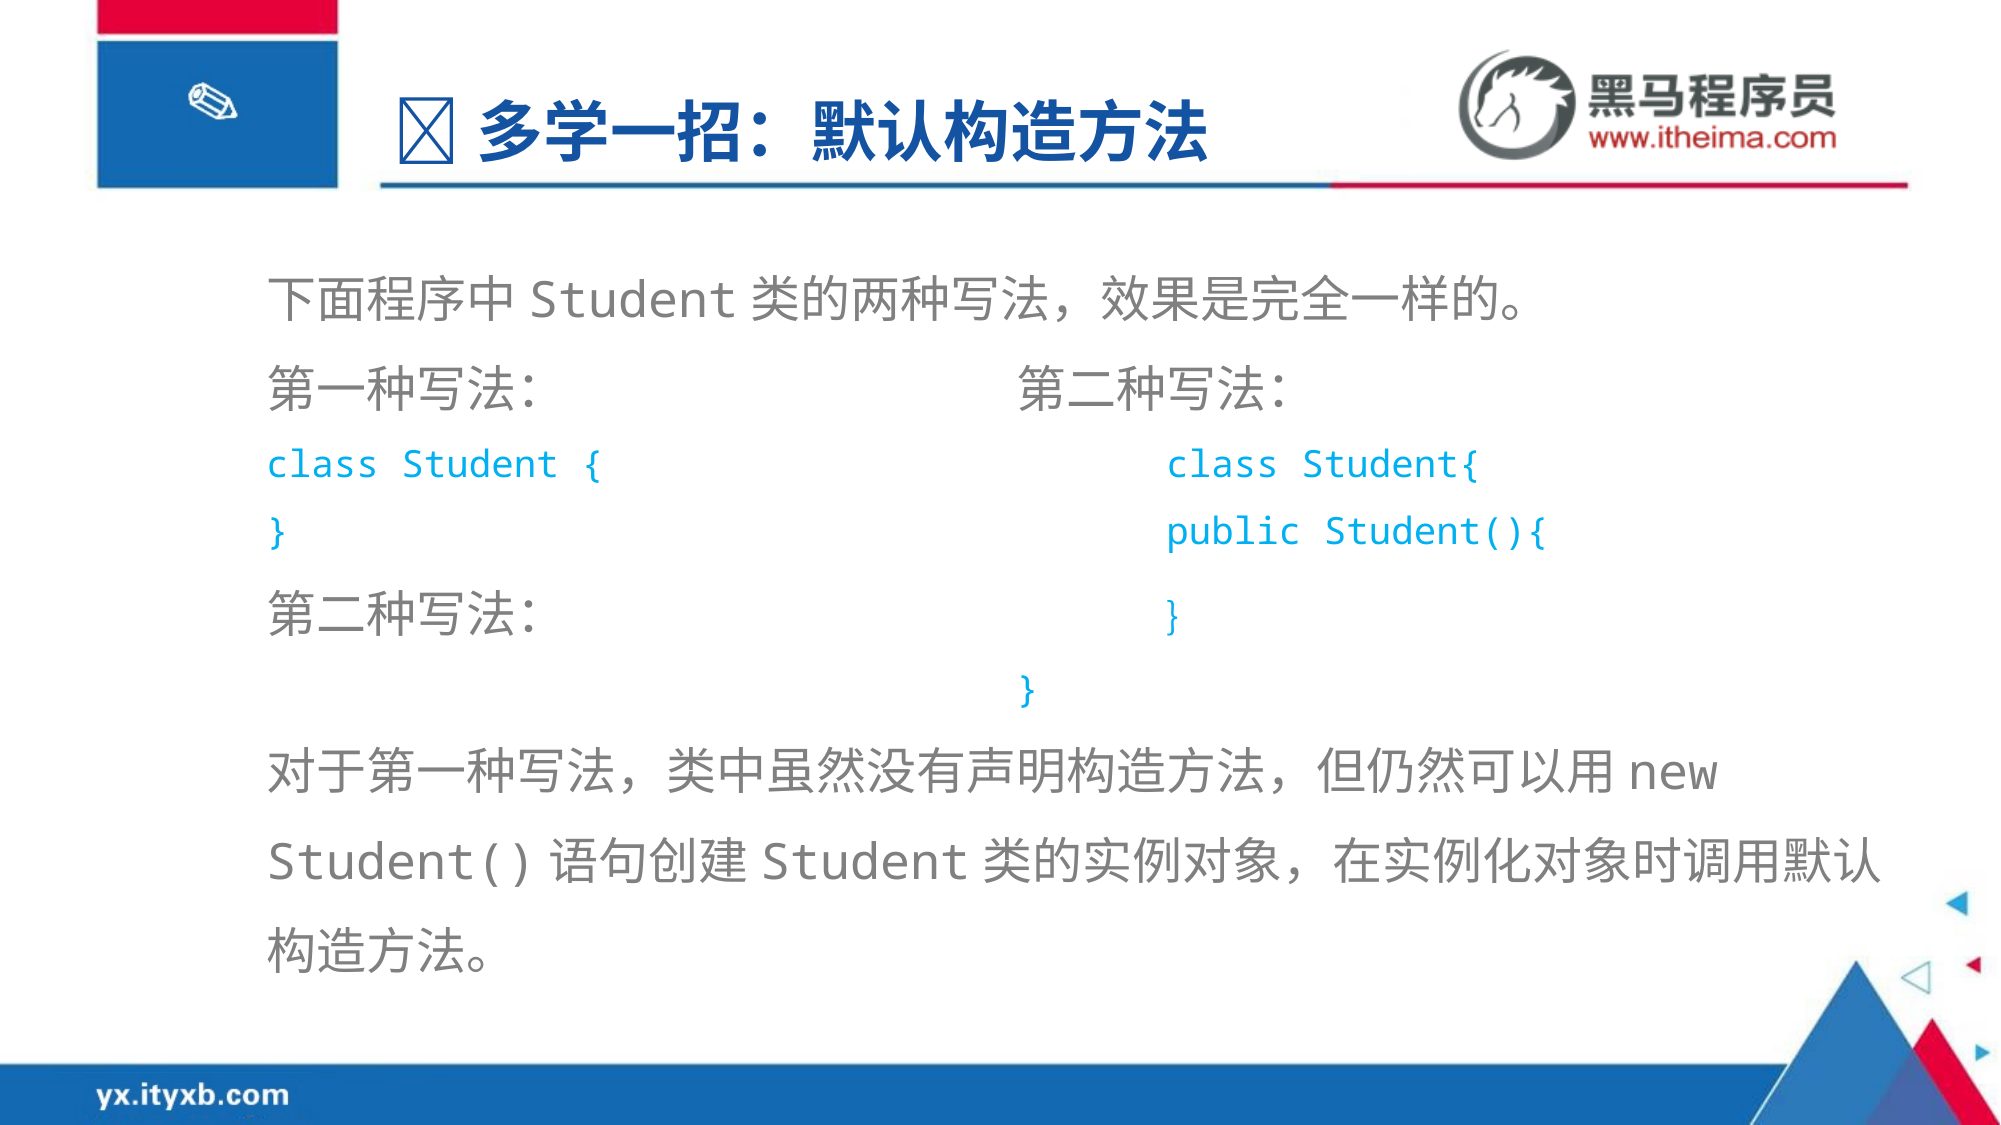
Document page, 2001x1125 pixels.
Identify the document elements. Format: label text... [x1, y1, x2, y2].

text_box 多学一招：默认构造方法 [379, 82, 1532, 177]
picture [0, 0, 2001, 1125]
text_box 下面程序中Student类的两种写法，效果是完全一样的。 第一种写法： 第二种写法： class Student { class Student{ } public Student(){ 第二种写法： ｝ } 对于第一种写法，类中虽然没有声明构造方法，但仍然可以用new Student()语句创建Student类的实例对象，在实例化对象时调用默认构造方法。 [251, 229, 1914, 999]
